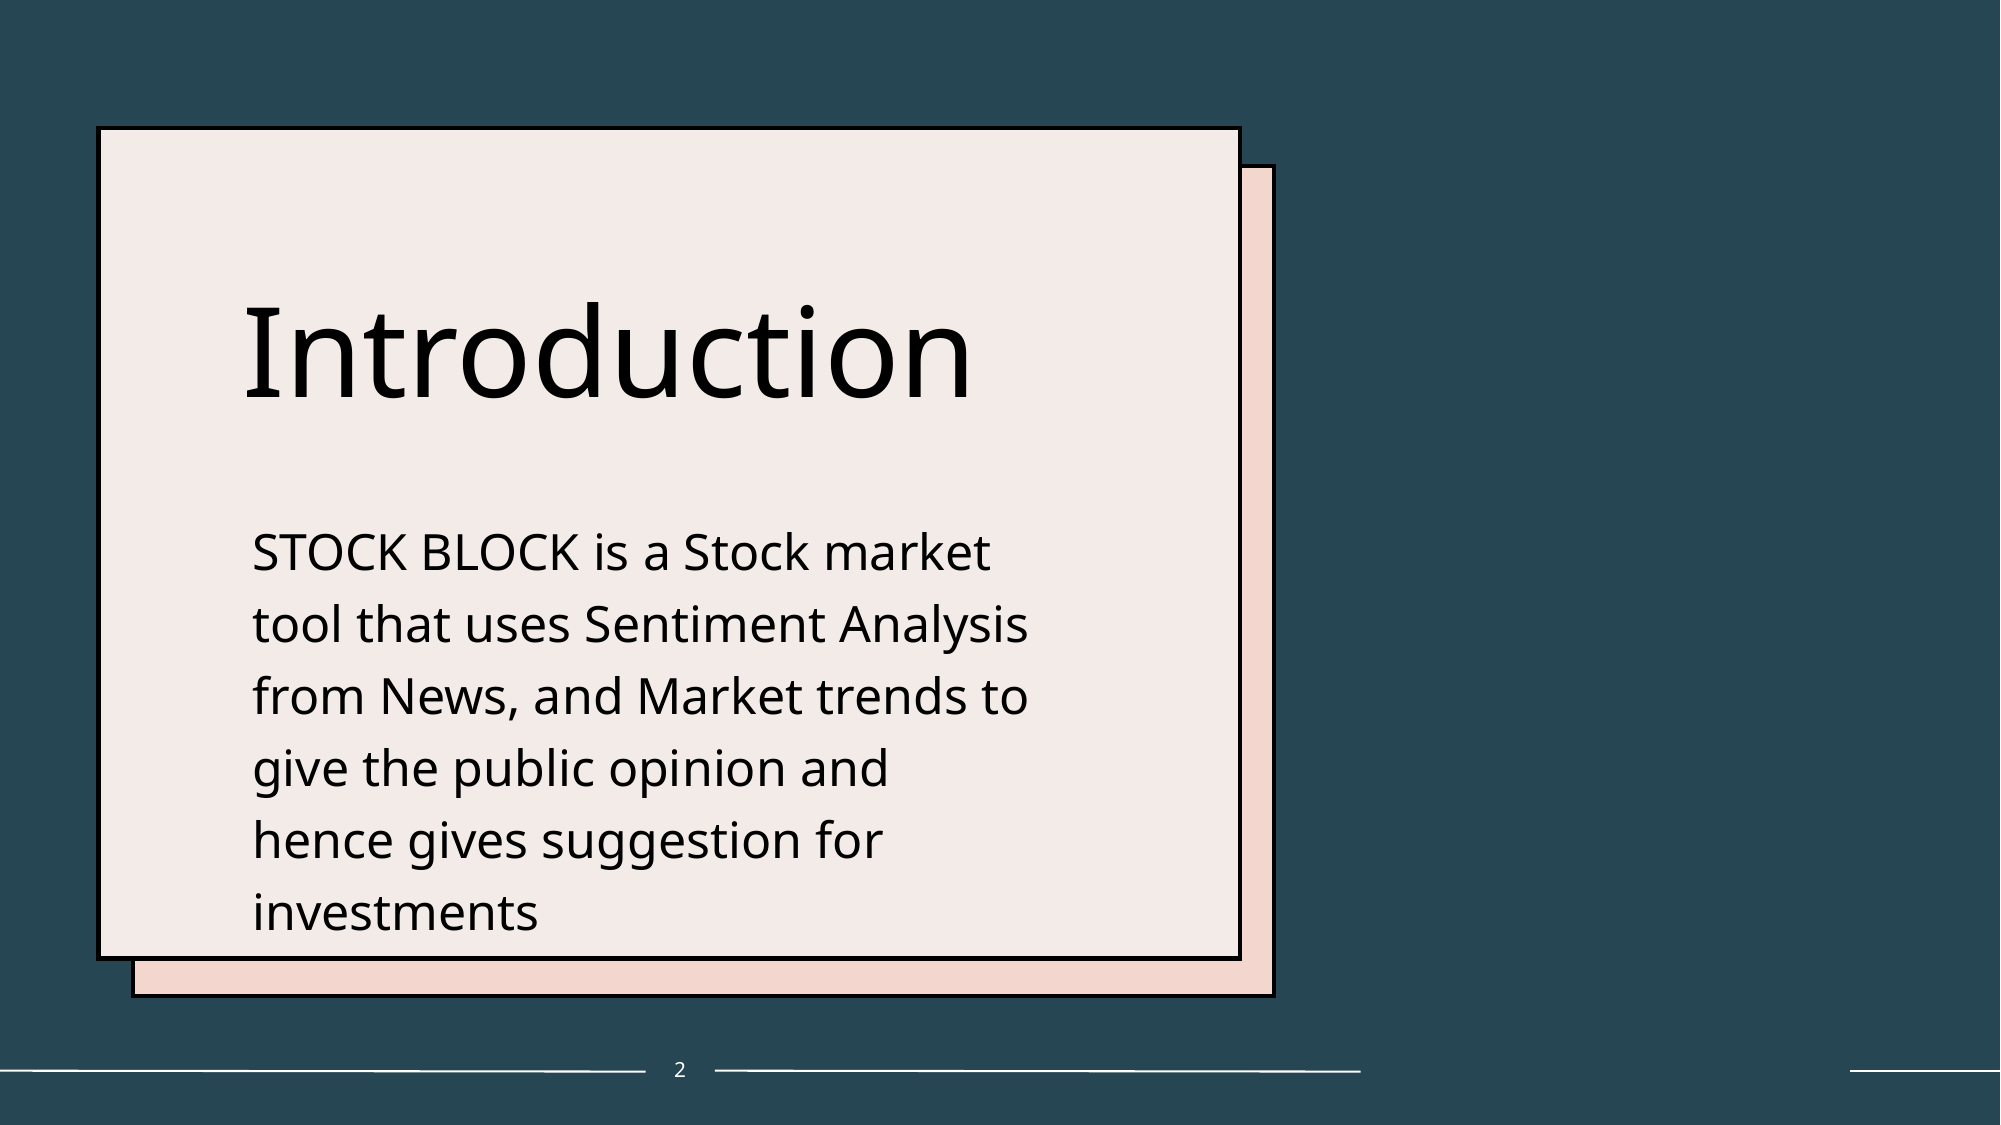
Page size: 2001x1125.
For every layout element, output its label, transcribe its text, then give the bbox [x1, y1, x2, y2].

list STOCK BLOCK is a Stock market tool that uses Sentiment Analysis from News, and Market trends to give the public opinion and hence gives suggestion for investments [228, 501, 1050, 851]
slide_number 2 [650, 1050, 710, 1091]
title Introduction [228, 281, 1055, 563]
